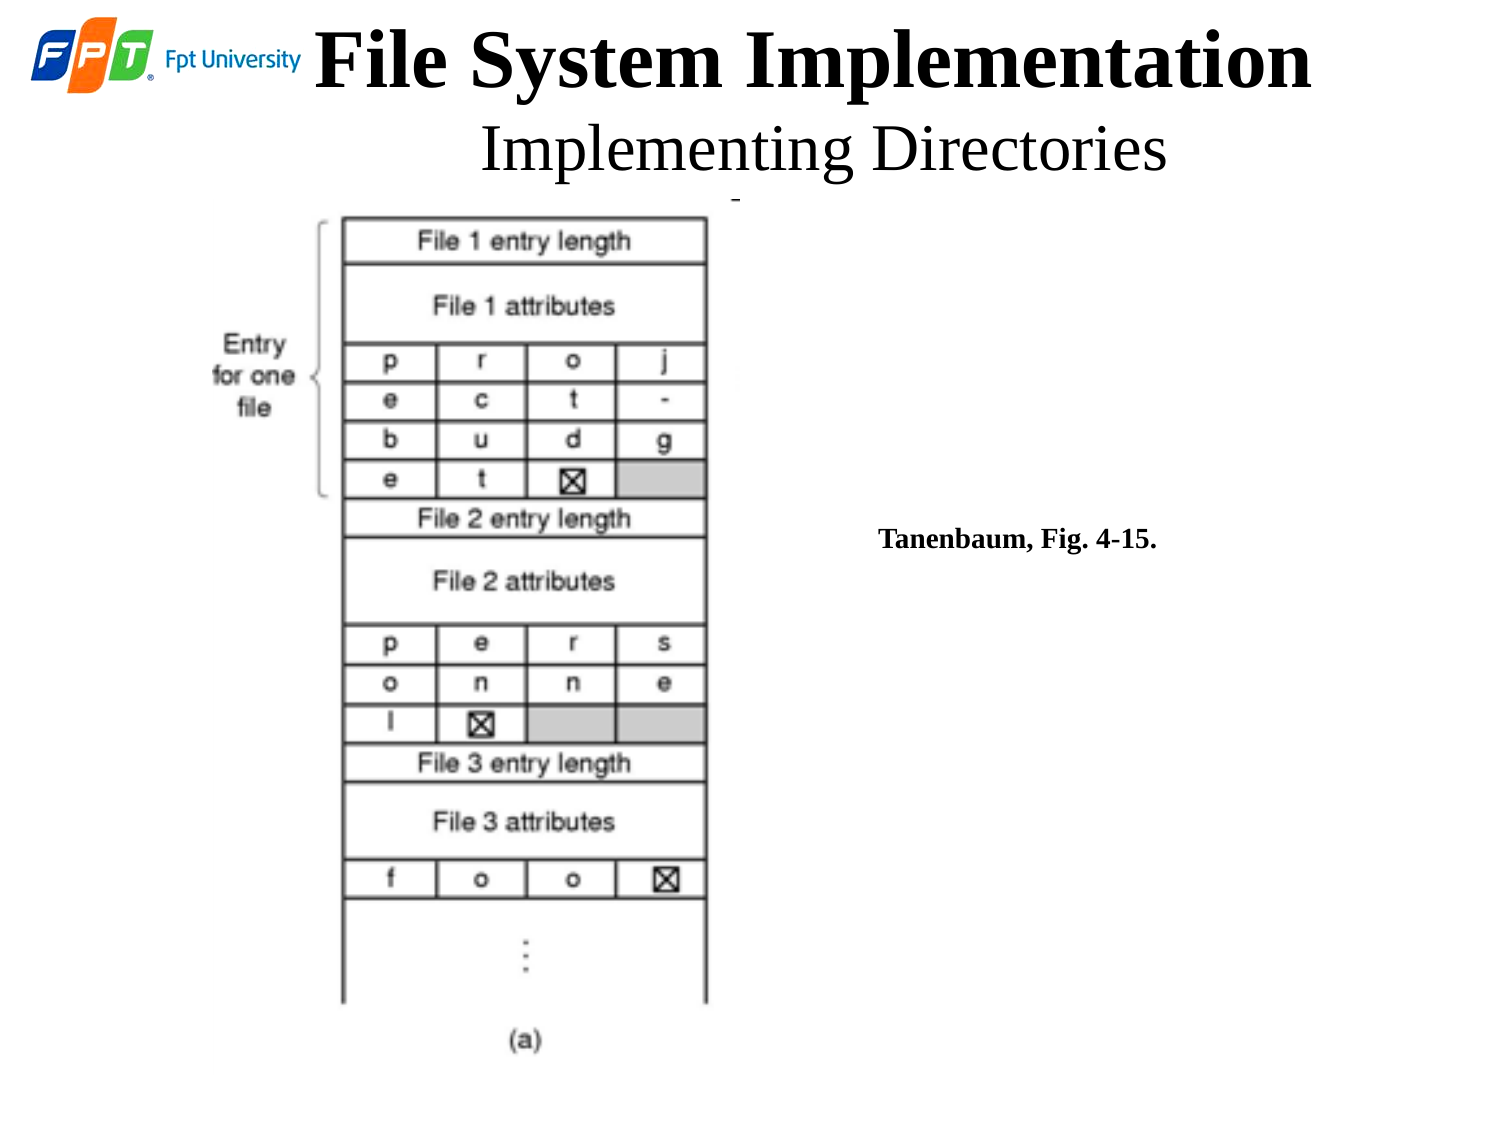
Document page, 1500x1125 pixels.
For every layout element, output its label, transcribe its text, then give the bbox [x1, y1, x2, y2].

picture [212, 199, 740, 1076]
picture [0, 0, 150, 122]
text_box Tanenbaum, Fig. 4-15. [863, 512, 1173, 563]
title File System Implementation Implementing Directories [150, 0, 1500, 188]
